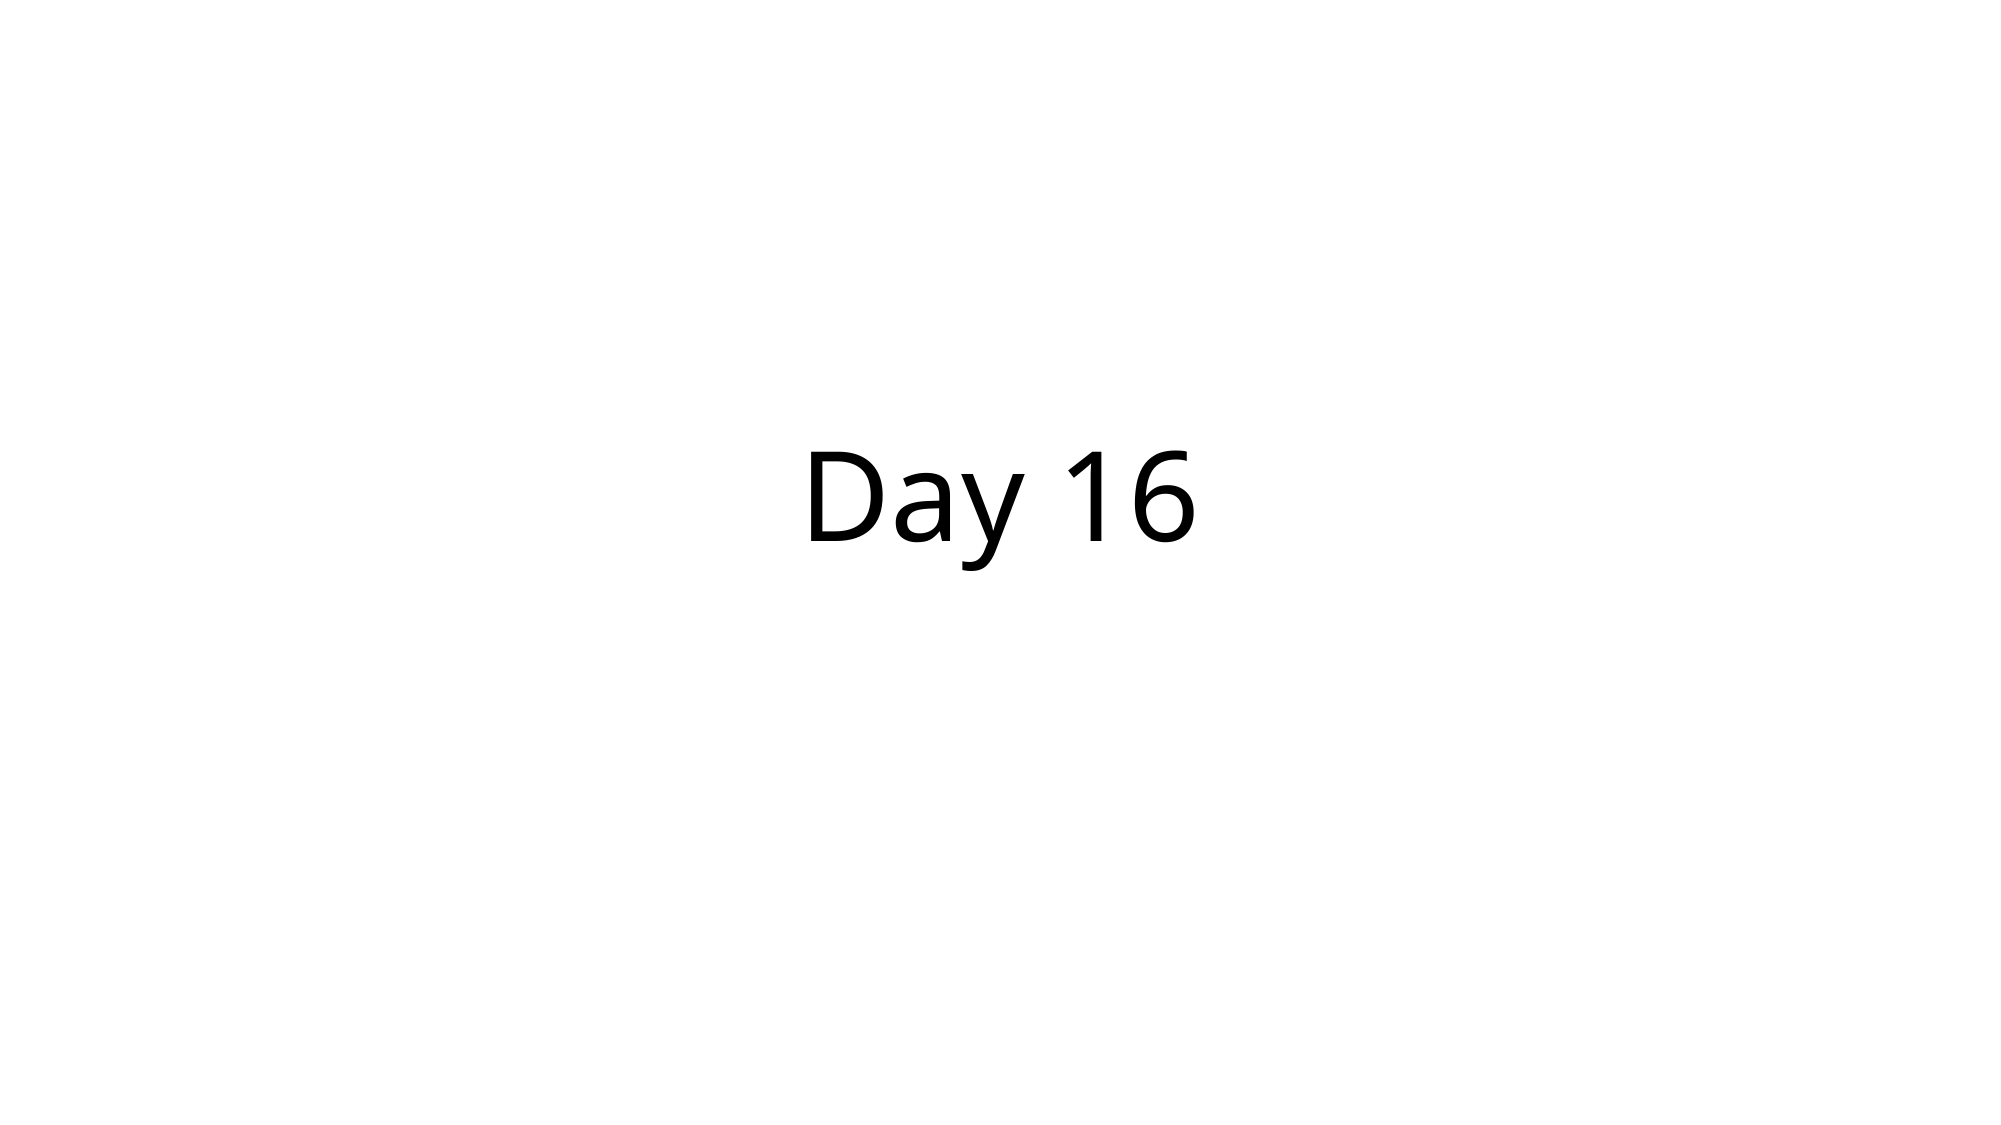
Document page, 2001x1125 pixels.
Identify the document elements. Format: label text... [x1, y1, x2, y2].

title Day 16 [249, 184, 1750, 576]
